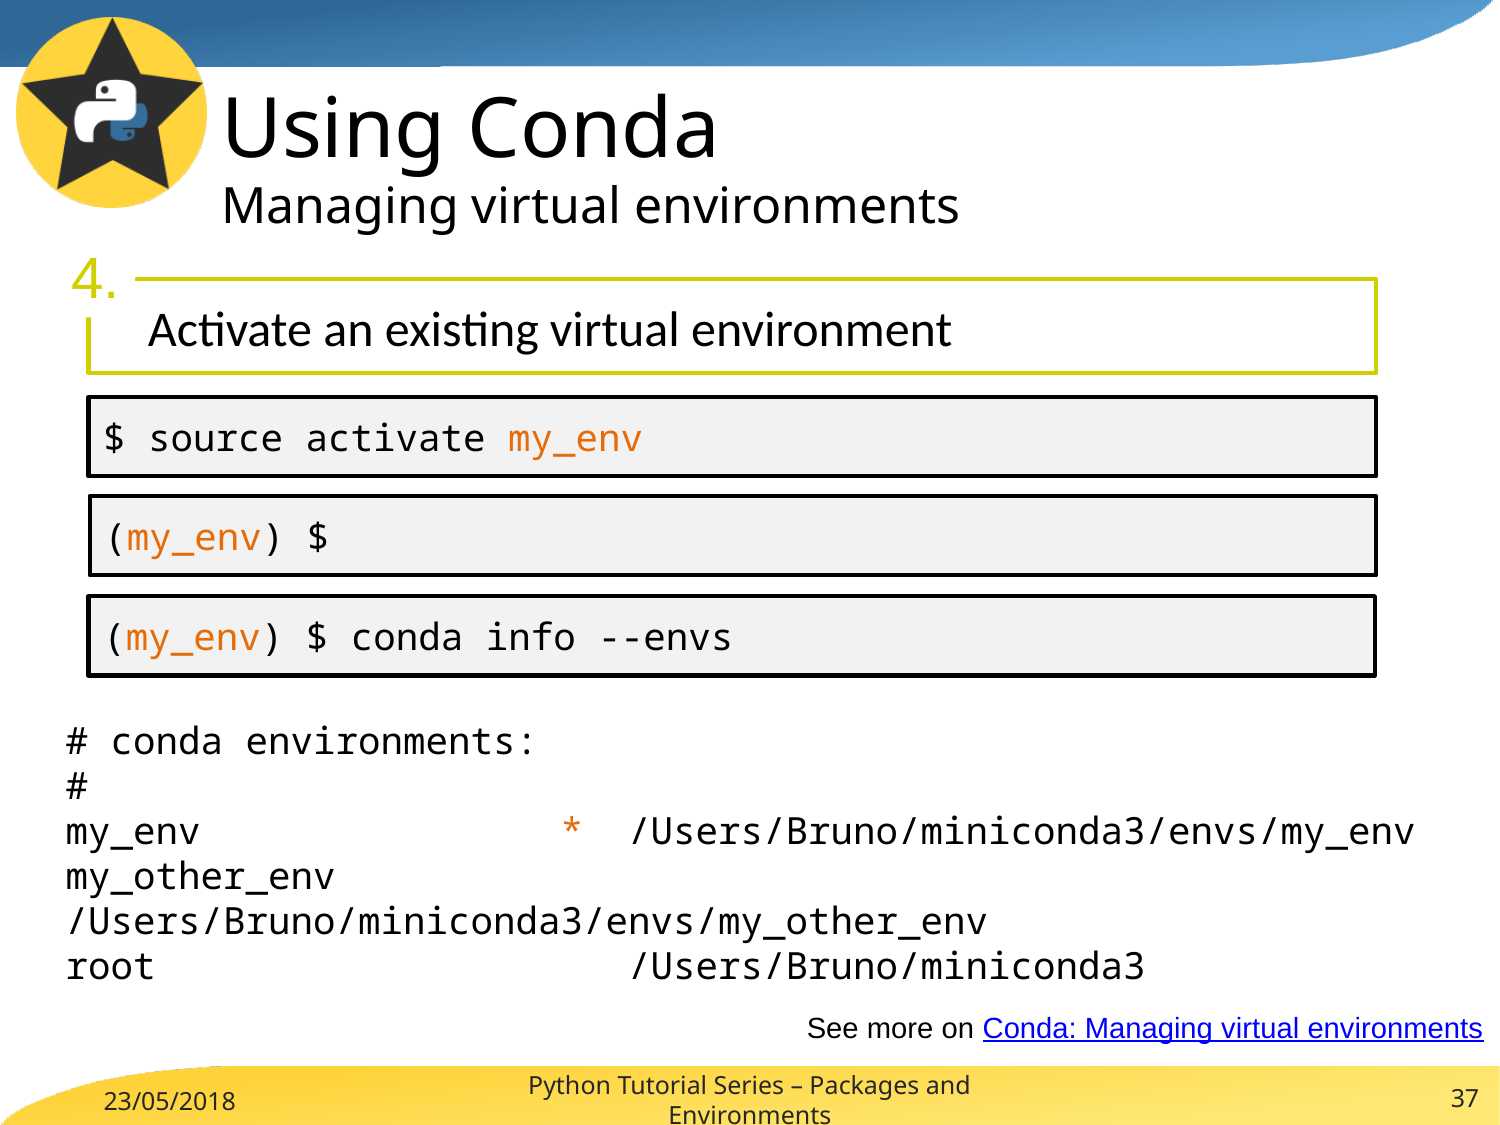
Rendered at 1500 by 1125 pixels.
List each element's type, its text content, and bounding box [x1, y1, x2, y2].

picture [0, 1066, 1500, 1125]
picture [0, 0, 1500, 208]
text_box (my_env) $ [88, 494, 1378, 577]
slide_number 37 [1144, 1069, 1495, 1125]
footer Python Tutorial Series – Packages and Environments [512, 1069, 988, 1125]
text_box (my_env) $ conda info --envs [86, 594, 1377, 678]
title Using Conda Managing virtual environments [206, 66, 1425, 350]
text_box See more on Conda: Managing virtual environments [792, 1002, 1499, 1052]
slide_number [88, 1070, 439, 1125]
text_box $ source activate my_env [86, 395, 1378, 478]
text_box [55, 232, 1377, 374]
text_box # conda environments: # my_env * /Users/Bruno/miniconda3/envs/my_env my_other_env /Users/Bruno/miniconda3/envs/my_other_env root /Users/Bruno/miniconda3 [50, 709, 1450, 995]
